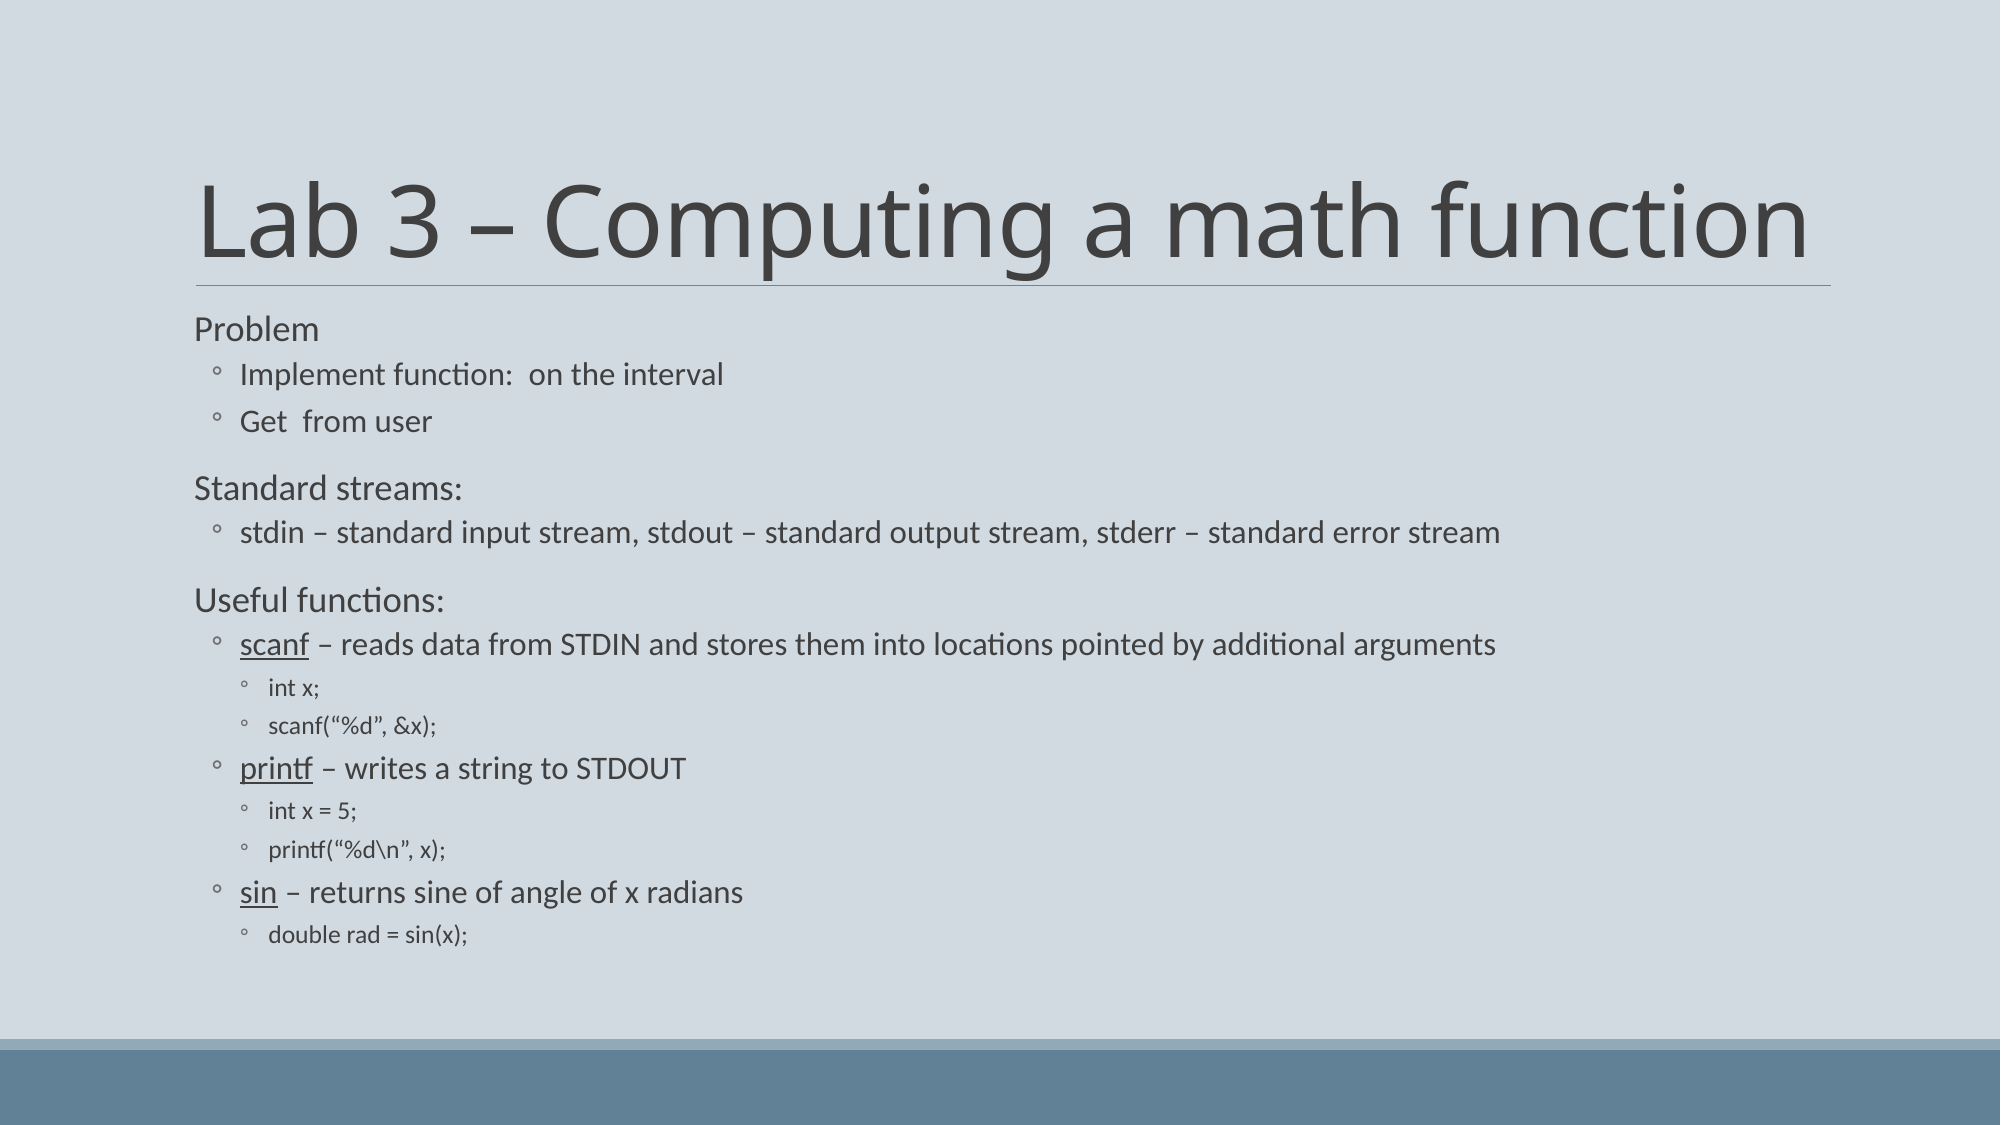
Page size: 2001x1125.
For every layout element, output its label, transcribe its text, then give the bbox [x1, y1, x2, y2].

title Lab 3 – Computing a math function [180, 47, 1830, 285]
